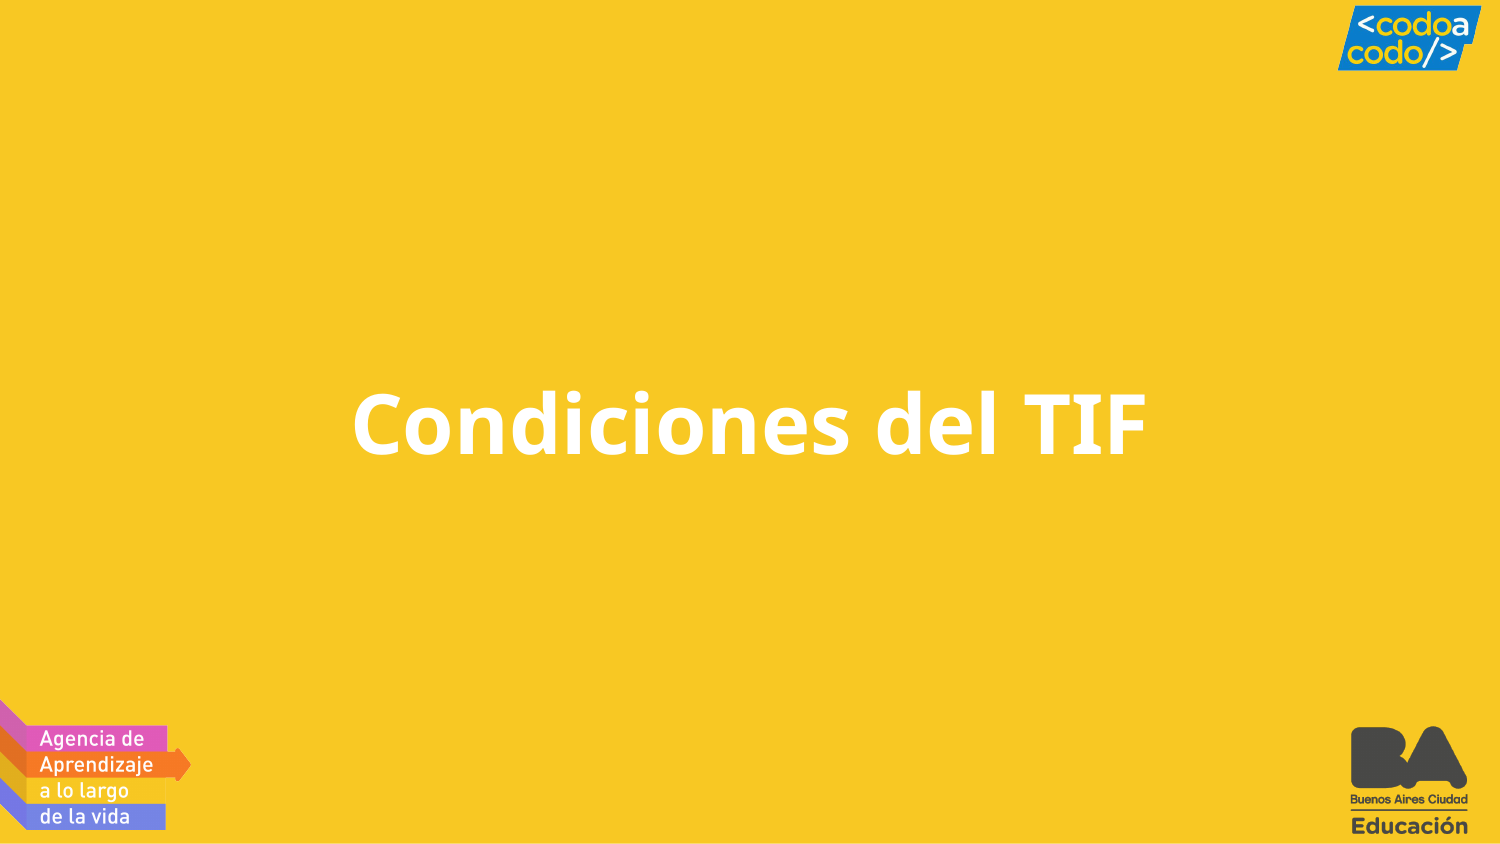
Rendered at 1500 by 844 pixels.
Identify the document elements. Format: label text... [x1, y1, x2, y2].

picture [1337, 5, 1482, 71]
picture [1297, 668, 1500, 844]
picture [0, 699, 191, 830]
title Condiciones del TIF [90, 293, 1410, 551]
